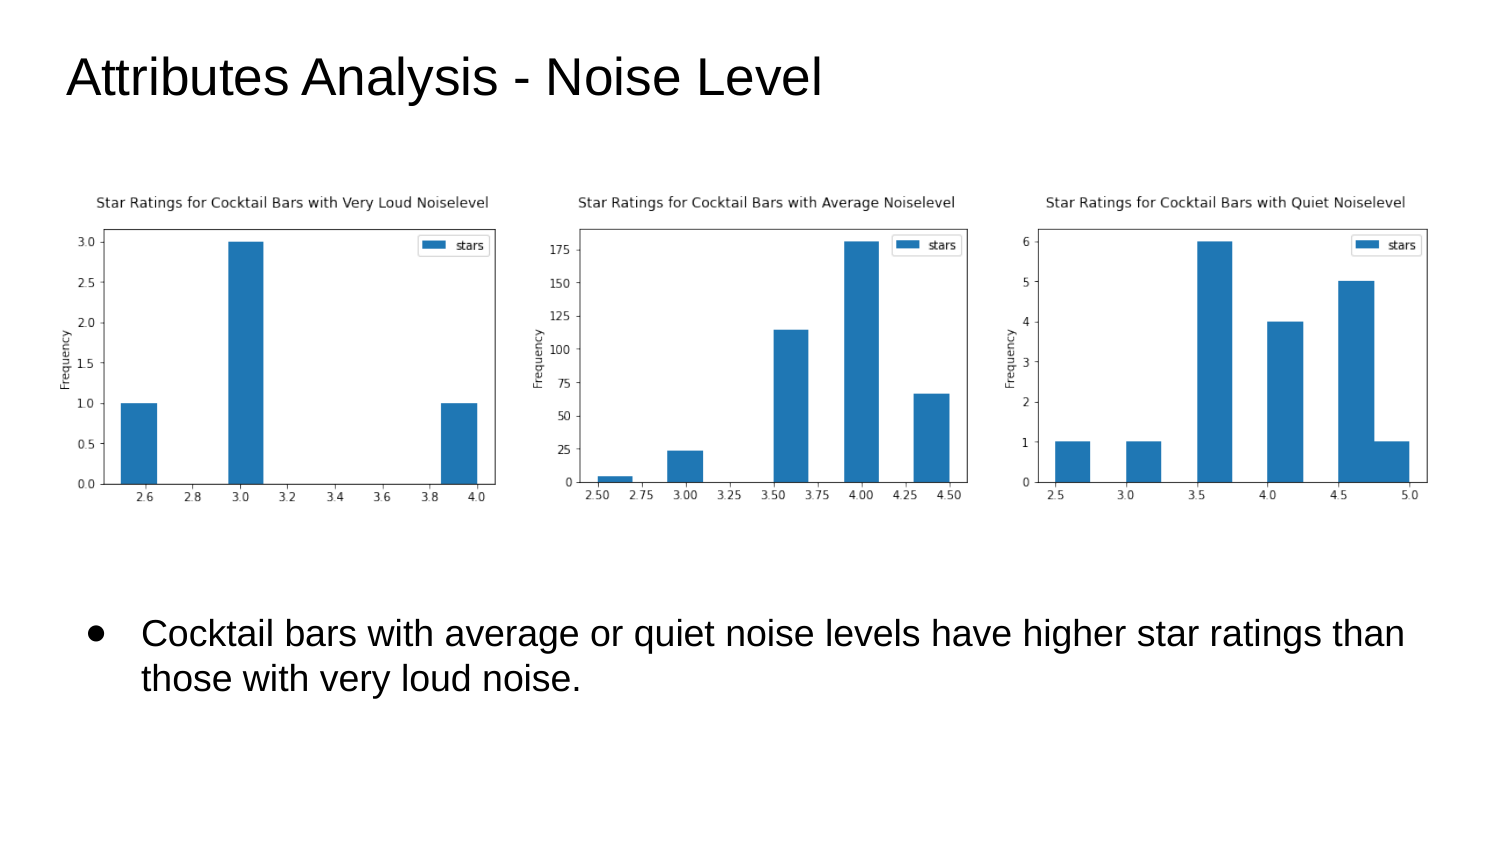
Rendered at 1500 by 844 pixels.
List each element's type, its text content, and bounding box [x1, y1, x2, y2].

text_box Cocktail bars with average or quiet noise levels have higher star ratings than those with very loud noise. [51, 594, 1435, 844]
picture [997, 188, 1435, 511]
title Attributes Analysis - Noise Level [51, 27, 1449, 122]
picture [524, 188, 976, 511]
picture [52, 188, 503, 512]
